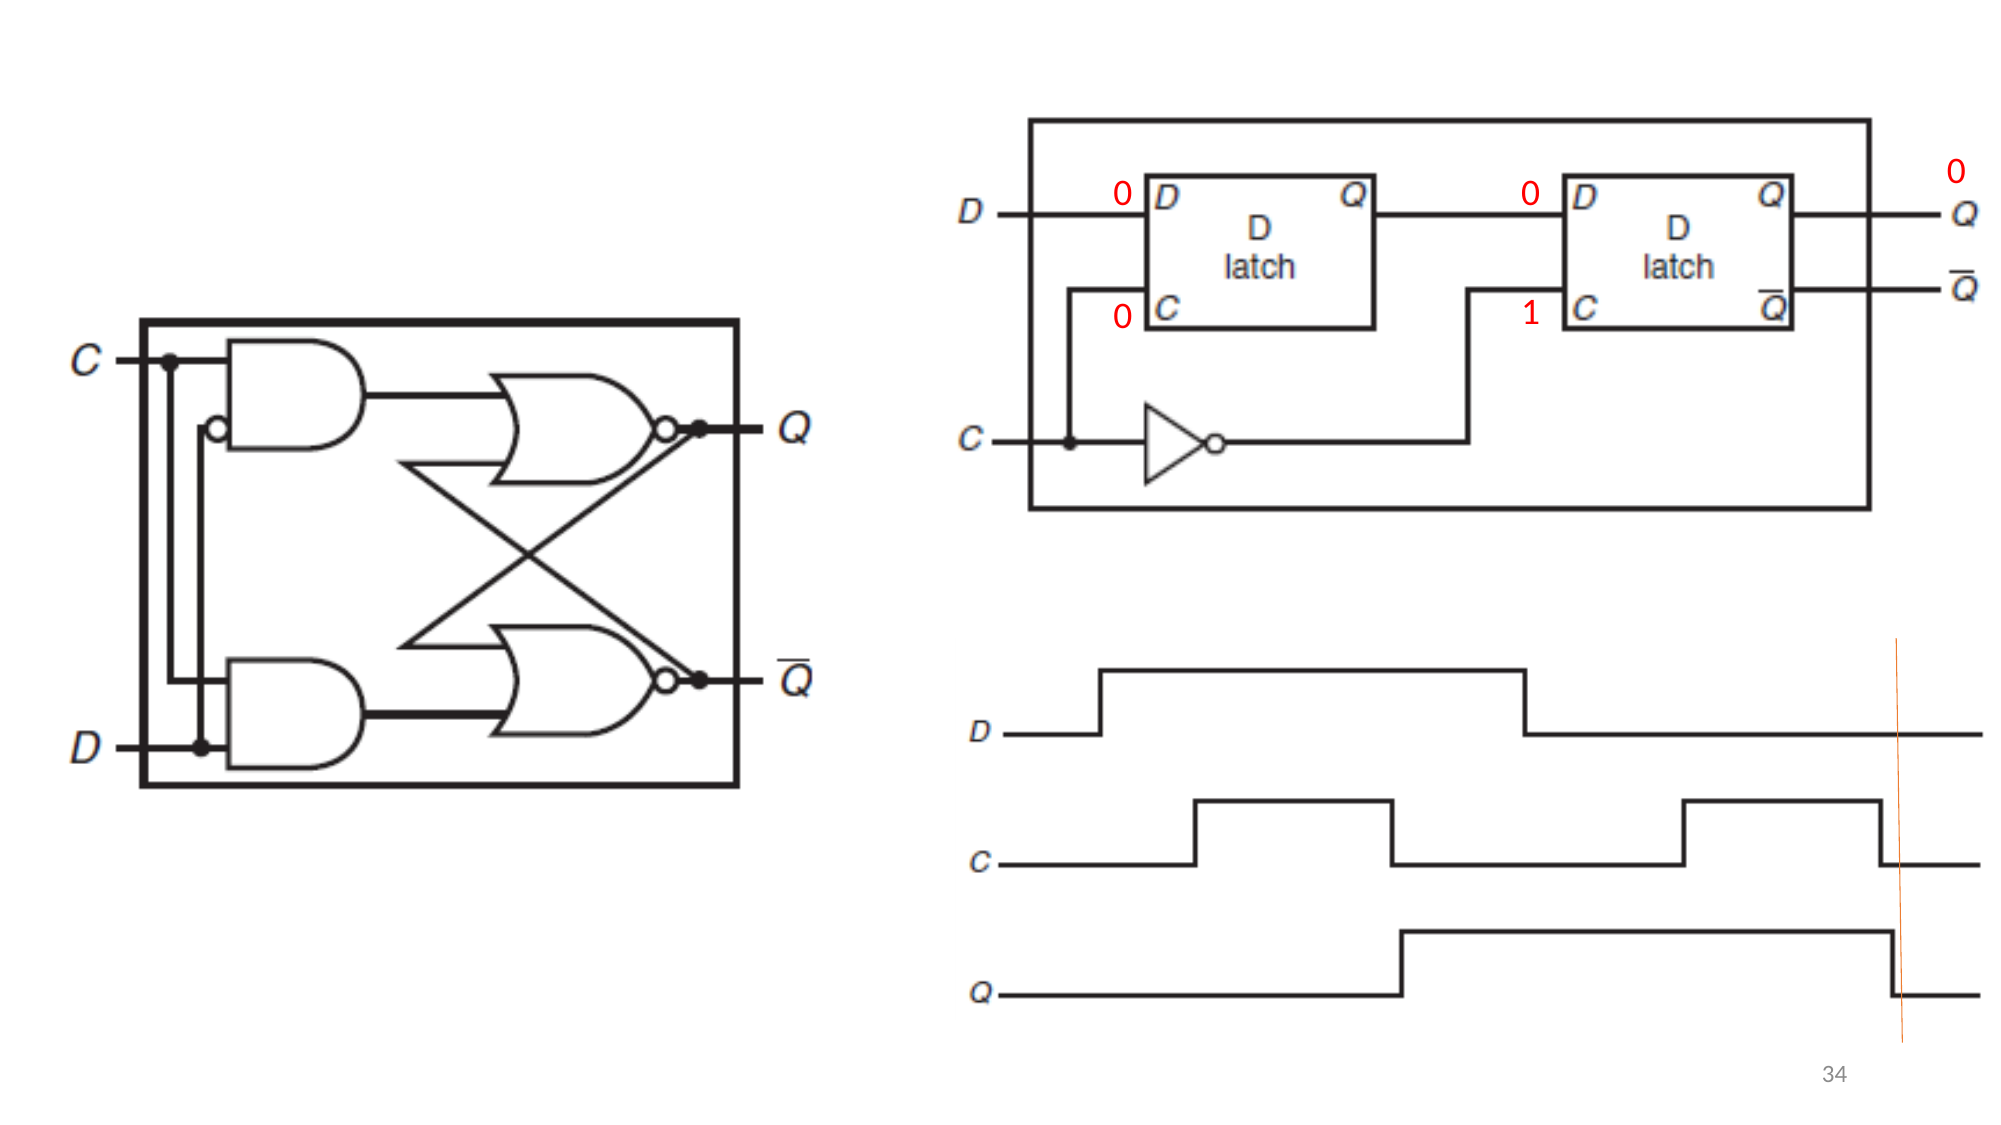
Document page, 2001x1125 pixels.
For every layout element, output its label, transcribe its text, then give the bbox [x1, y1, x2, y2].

picture [954, 638, 1896, 1020]
picture [943, 91, 2000, 529]
picture [1903, 638, 2000, 1020]
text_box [1896, 638, 1903, 1043]
slide_number 34 [1412, 1042, 1863, 1103]
picture [47, 279, 852, 822]
